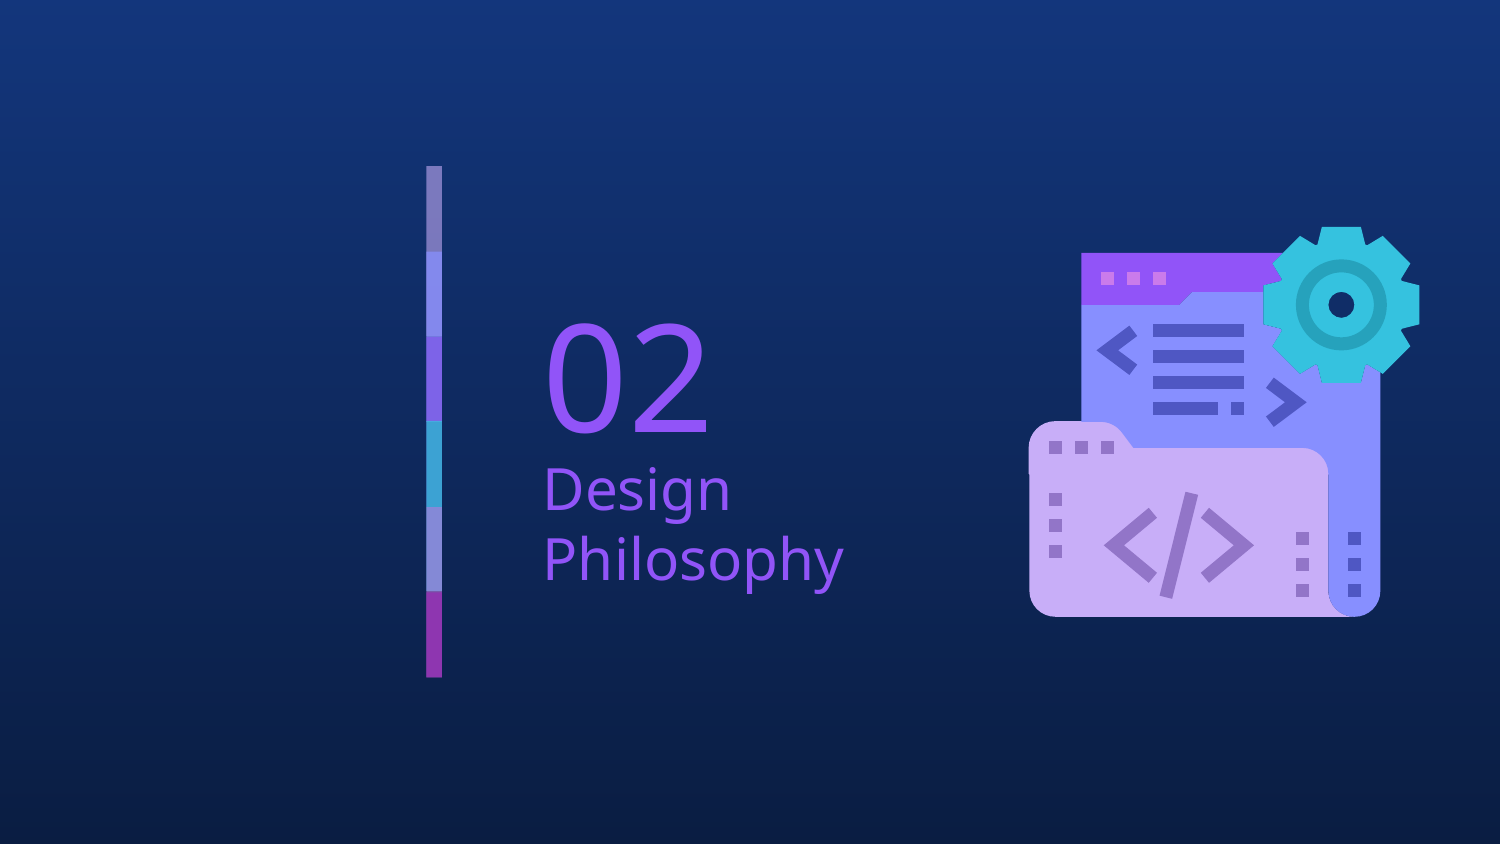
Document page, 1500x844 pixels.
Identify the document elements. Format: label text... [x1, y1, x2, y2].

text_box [1029, 226, 1420, 618]
title Design Philosophy [527, 472, 958, 573]
title 02 [527, 271, 790, 472]
